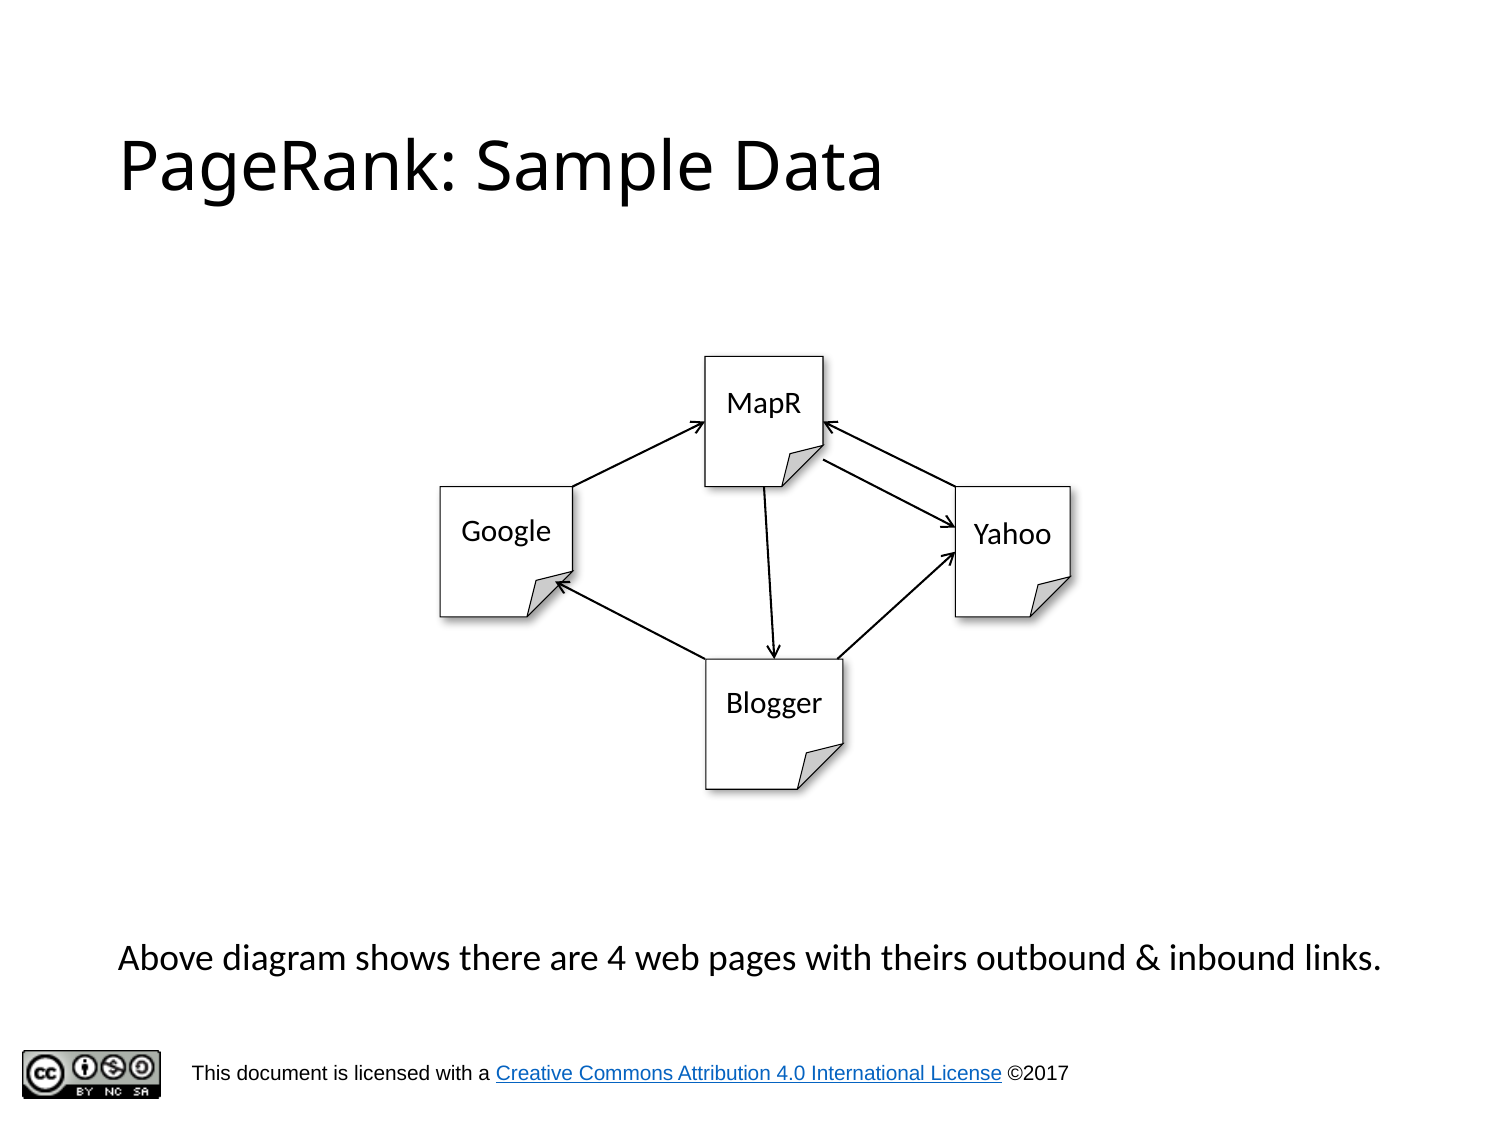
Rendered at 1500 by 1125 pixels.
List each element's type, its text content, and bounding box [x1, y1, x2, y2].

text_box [554, 581, 705, 659]
text_box Google [439, 486, 575, 618]
text_box Yahoo [954, 486, 1072, 618]
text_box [837, 551, 956, 660]
title PageRank: Sample Data [102, 59, 1398, 278]
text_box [823, 459, 956, 528]
text_box Above diagram shows there are 4 web pages with theirs outbound & inbound links. [103, 925, 1438, 986]
text_box MapR [704, 355, 824, 488]
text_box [572, 421, 706, 487]
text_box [763, 486, 775, 659]
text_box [823, 421, 956, 459]
picture [22, 1050, 161, 1099]
text_box Blogger [705, 658, 845, 790]
